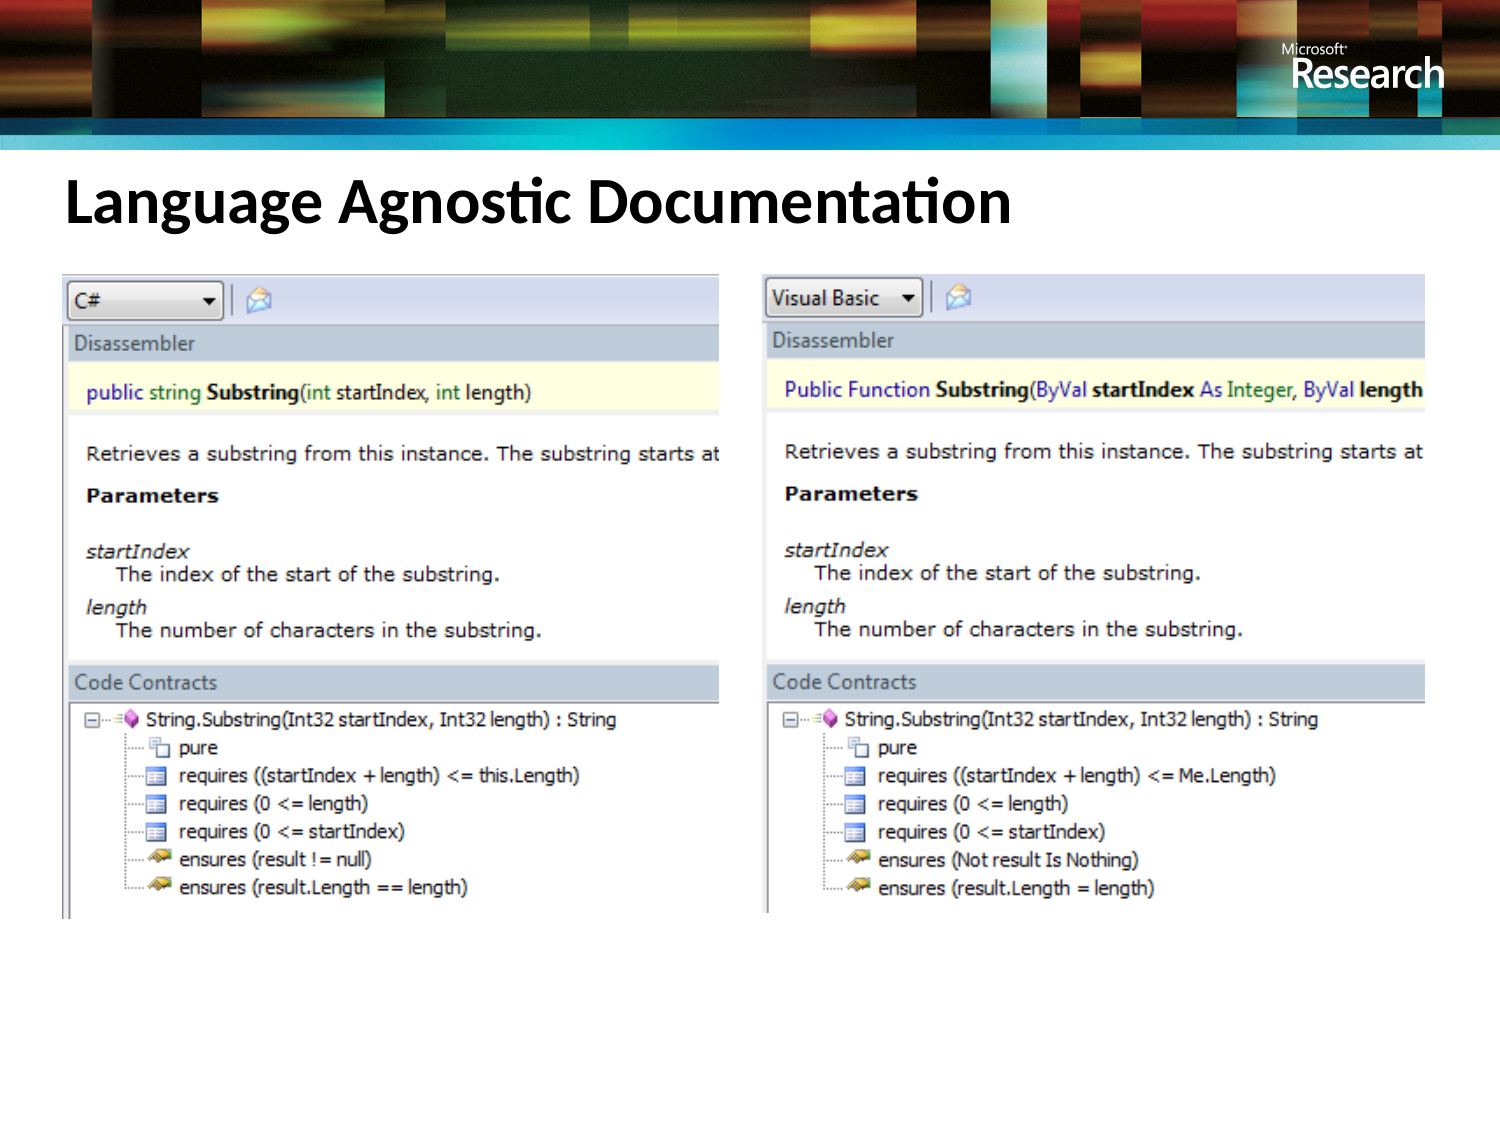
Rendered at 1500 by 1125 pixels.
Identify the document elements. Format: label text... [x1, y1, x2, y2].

picture [0, 0, 1500, 150]
picture [62, 274, 719, 920]
picture [762, 274, 1426, 914]
title Language Agnostic Documentation [50, 149, 1450, 246]
